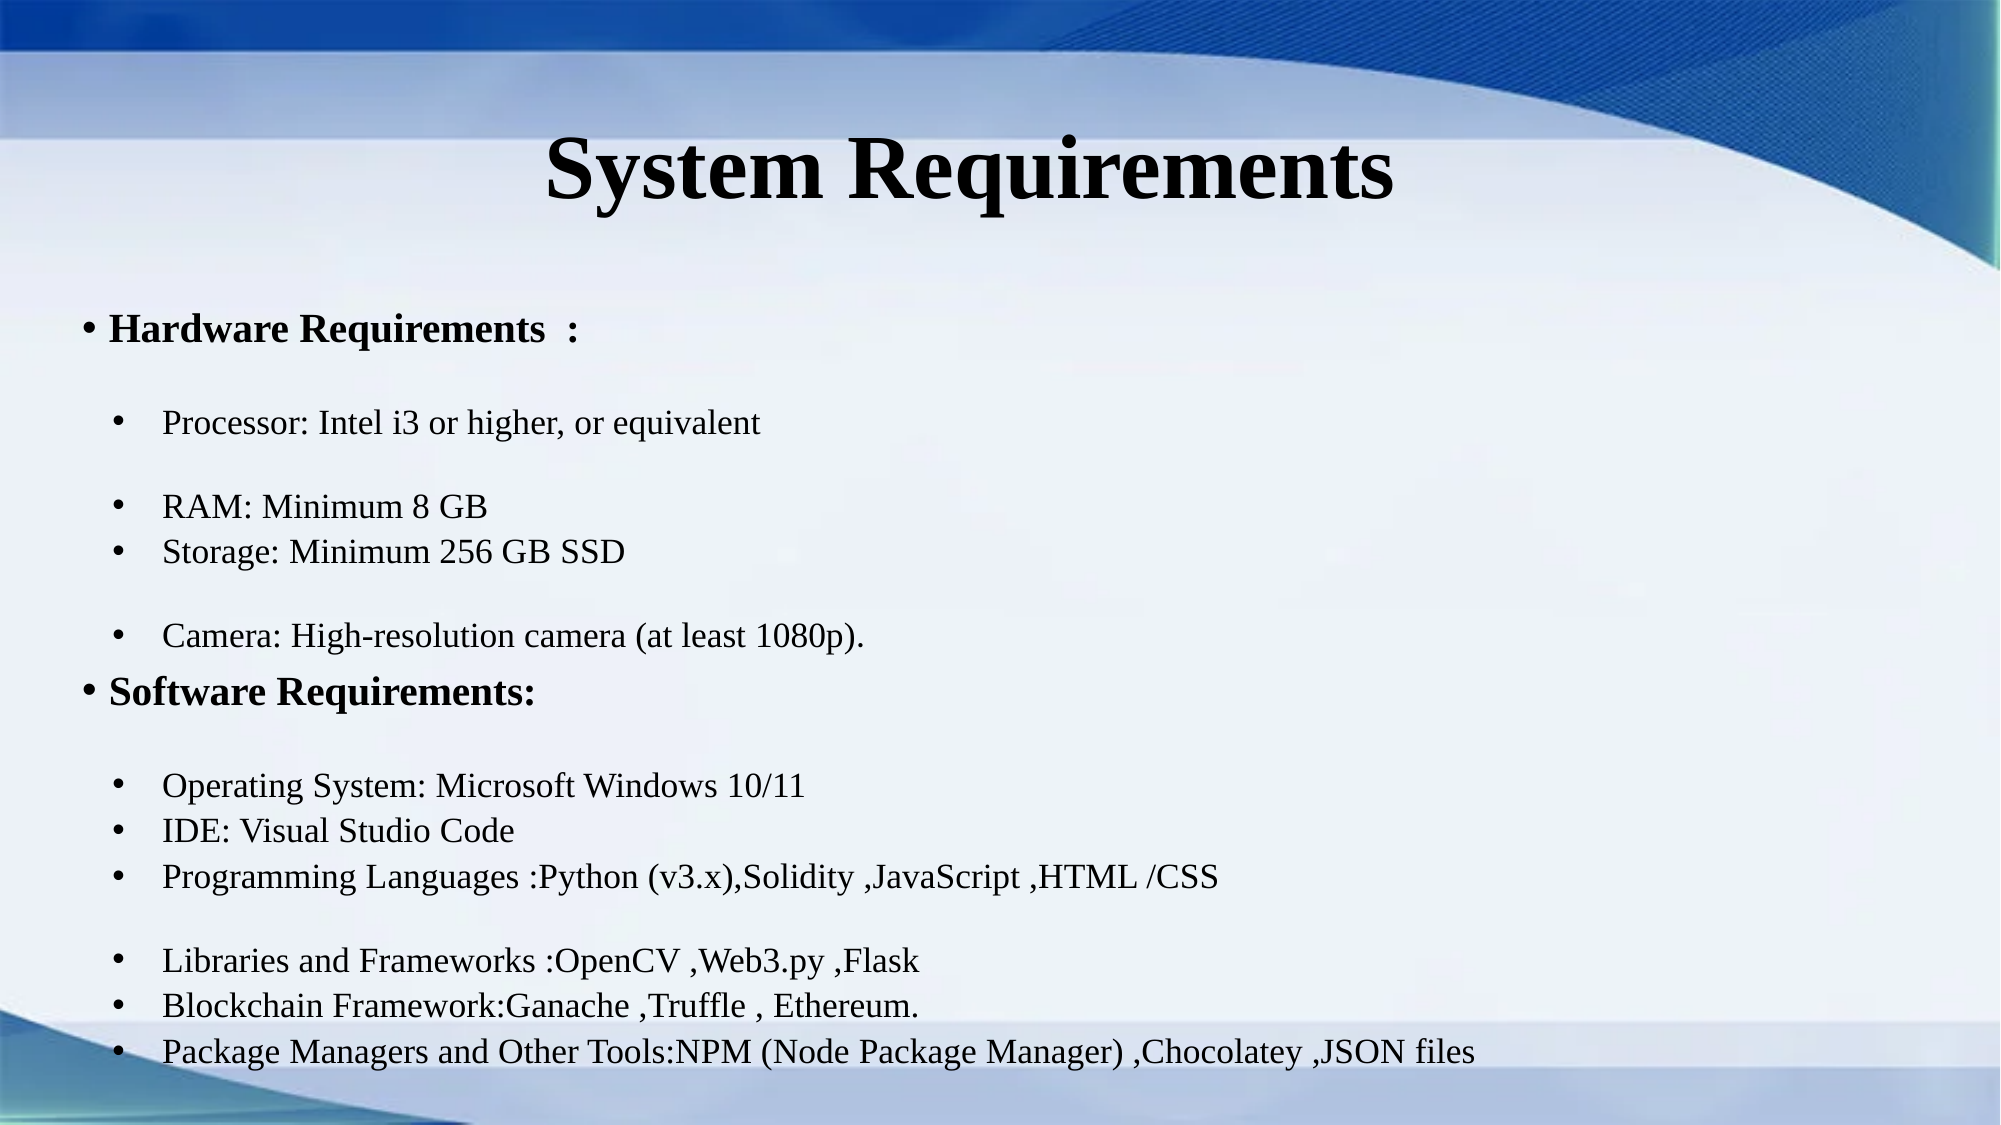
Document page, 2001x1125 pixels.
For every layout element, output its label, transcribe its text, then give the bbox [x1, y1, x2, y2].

list Hardware Requirements : Processor: Intel i3 or higher, or equivalent RAM: Minimum 8 GB Storage: Minimum 256 GB SSD Camera: High-resolution camera (at least 1080p). Software Requirements: Operating System: Microsoft Windows 10/11 IDE: Visual Studio Code Programming Languages :Python (v3.x),Solidity ,JavaScript ,HTML /CSS Libraries and Frameworks :OpenCV ,Web3.py ,Flask Blockchain Framework:Ganache ,Truffle , Ethereum. Package Managers and Other Tools:NPM (Node Package Manager) ,Chocolatey ,JSON files [67, 299, 1926, 1097]
title System Requirements [107, 59, 1833, 278]
picture [0, 0, 2001, 1125]
